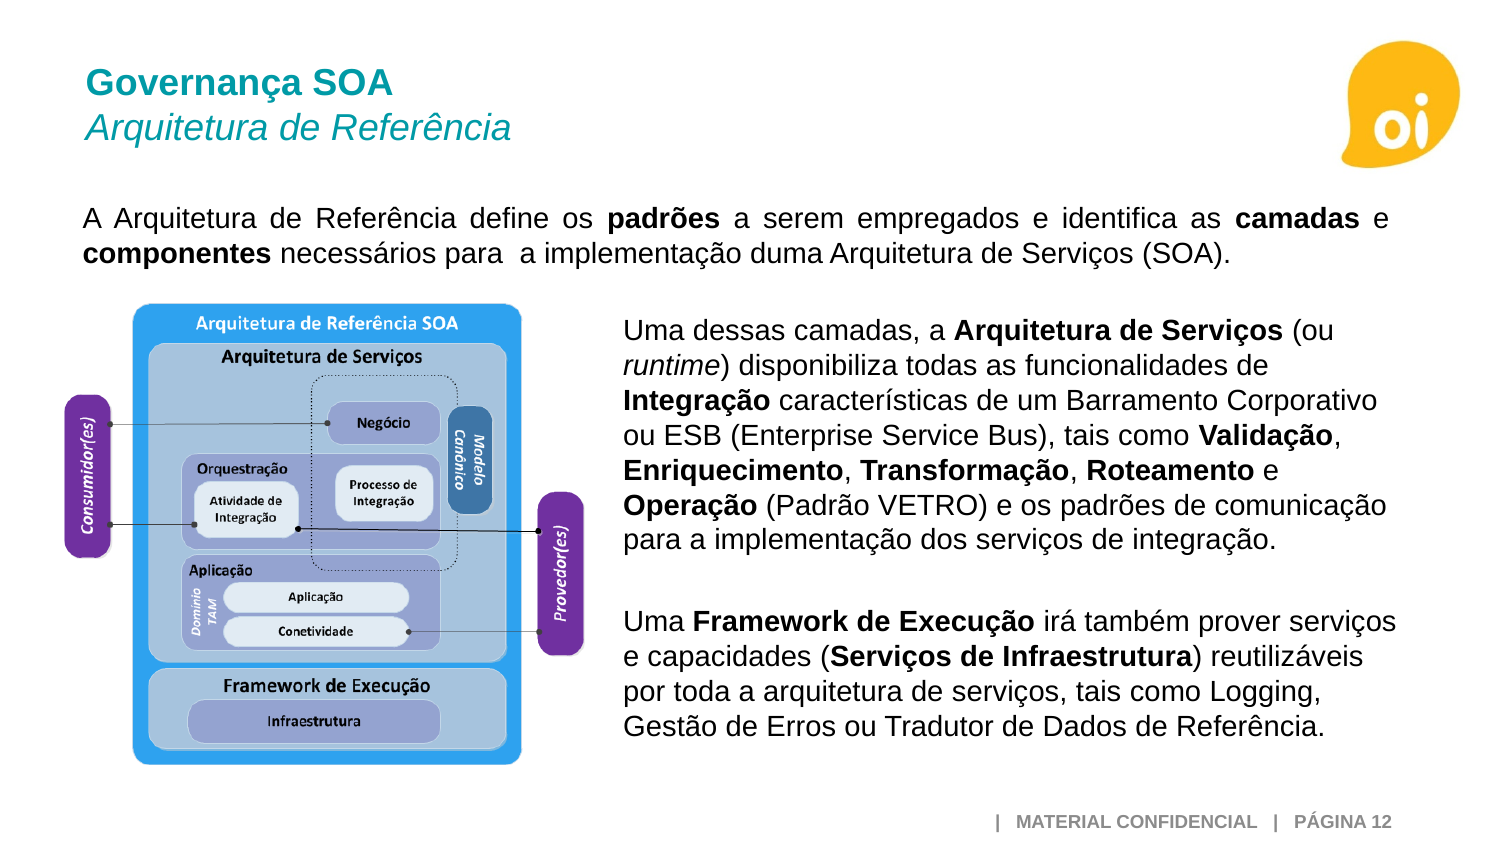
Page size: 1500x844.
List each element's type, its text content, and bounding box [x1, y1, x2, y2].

text_box A Arquitetura de Referência define os padrões a serem empregados e identifica as camadas e componentes necessários para a implementação duma Arquitetura de Serviços (SOA). [67, 192, 1405, 277]
slide_number | MATERIAL CONFIDENCIAL | PÁGINA 12 [773, 799, 1408, 844]
title Governança SOA Arquitetura de Referência [70, 50, 1182, 157]
picture [0, 0, 1500, 844]
list Uma dessas camadas, a Arquitetura de Serviços (ou runtime) disponibiliza todas as funcionalidades de Integração características de um Barramento Corporativo ou ESB (Enterprise Service Bus), tais como Validação, Enriquecimento, Transformação, Roteamento e Operação (Padrão VETRO) e os padrões de comunicação para a implementação dos serviços de integração. Uma Framework de Execução irá também prover serviços e capacidades (Serviços de Infraestrutura) reutilizáveis por toda a arquitetura de serviços, tais como Logging, Gestão de Erros ou Tradutor de Dados de Referência. [608, 303, 1424, 758]
